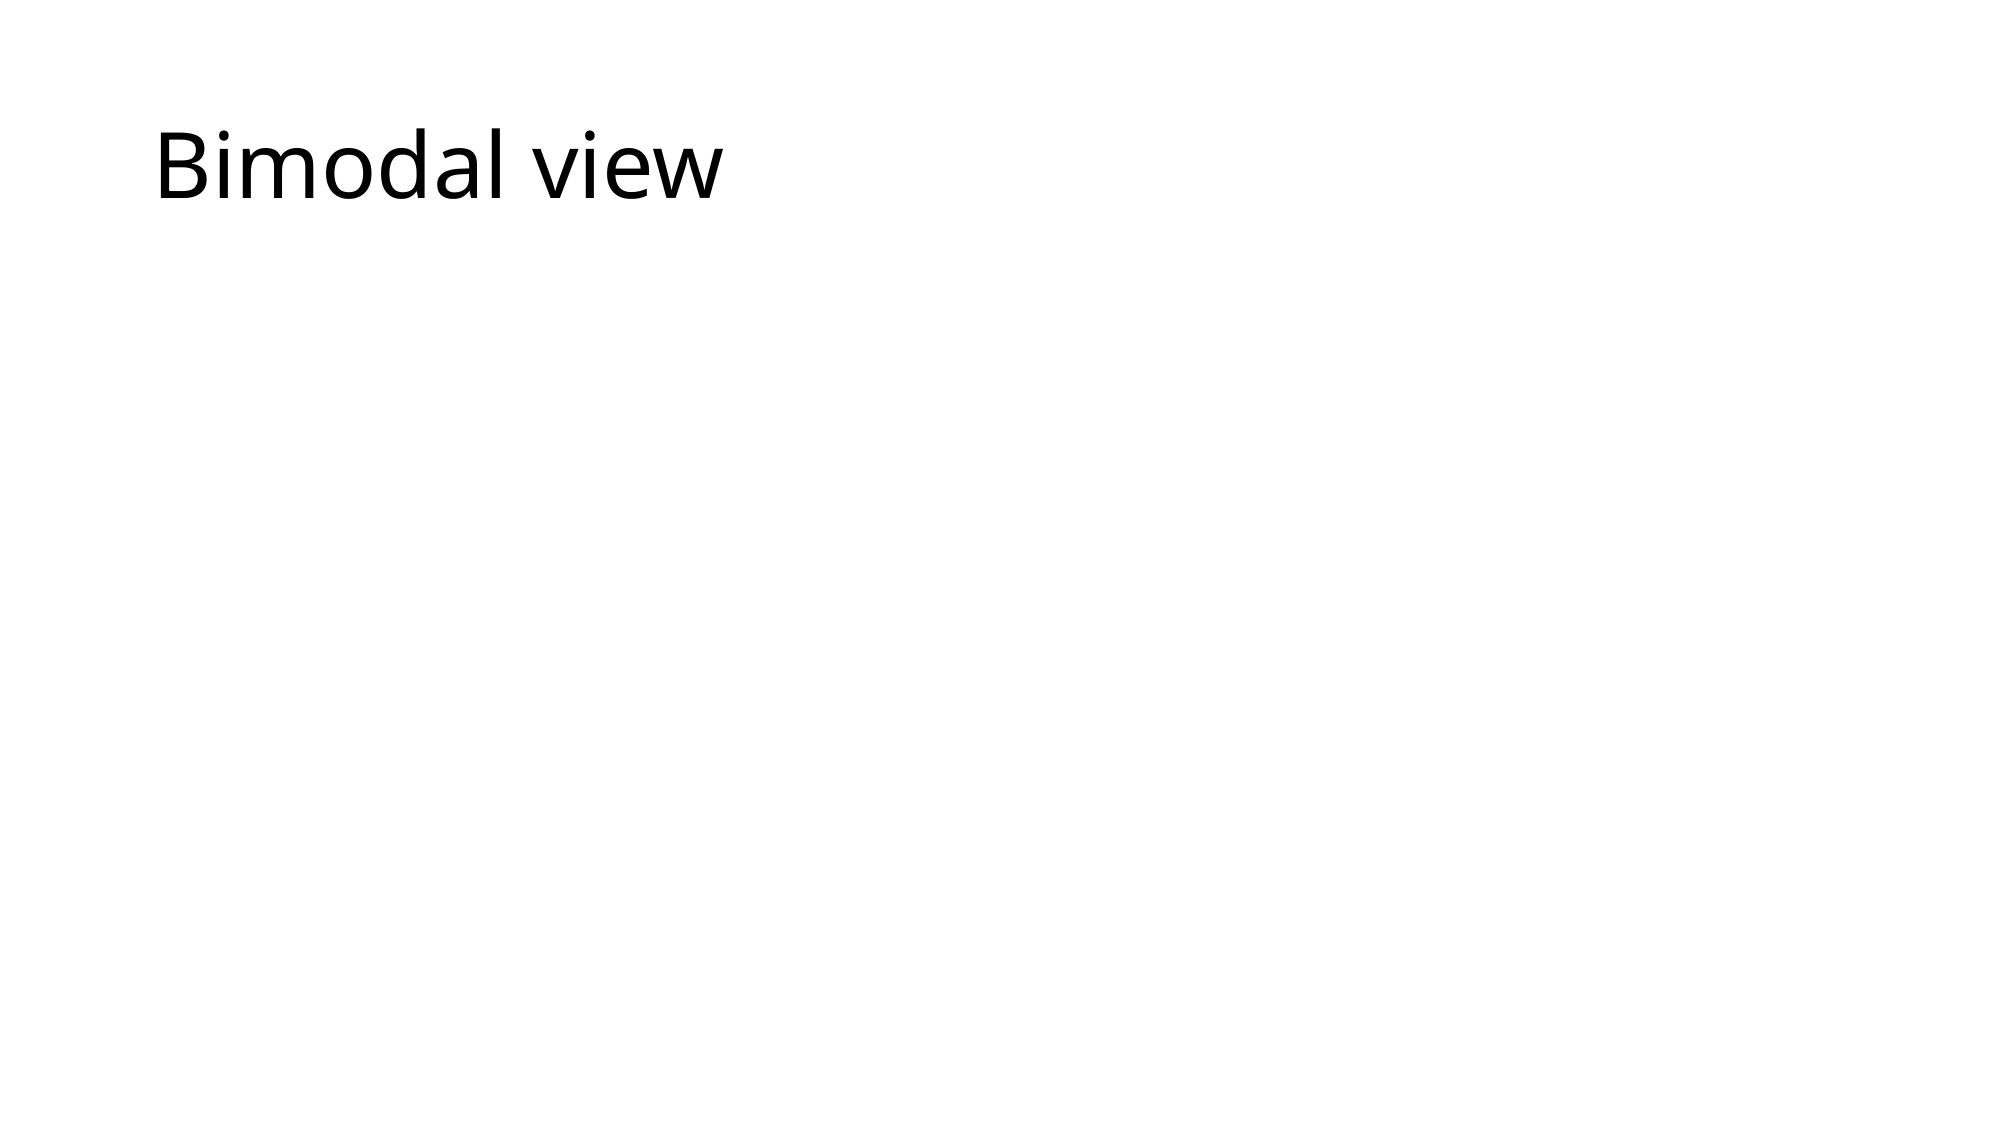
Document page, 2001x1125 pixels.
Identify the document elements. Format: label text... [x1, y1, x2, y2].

title Bimodal view [137, 59, 1863, 278]
